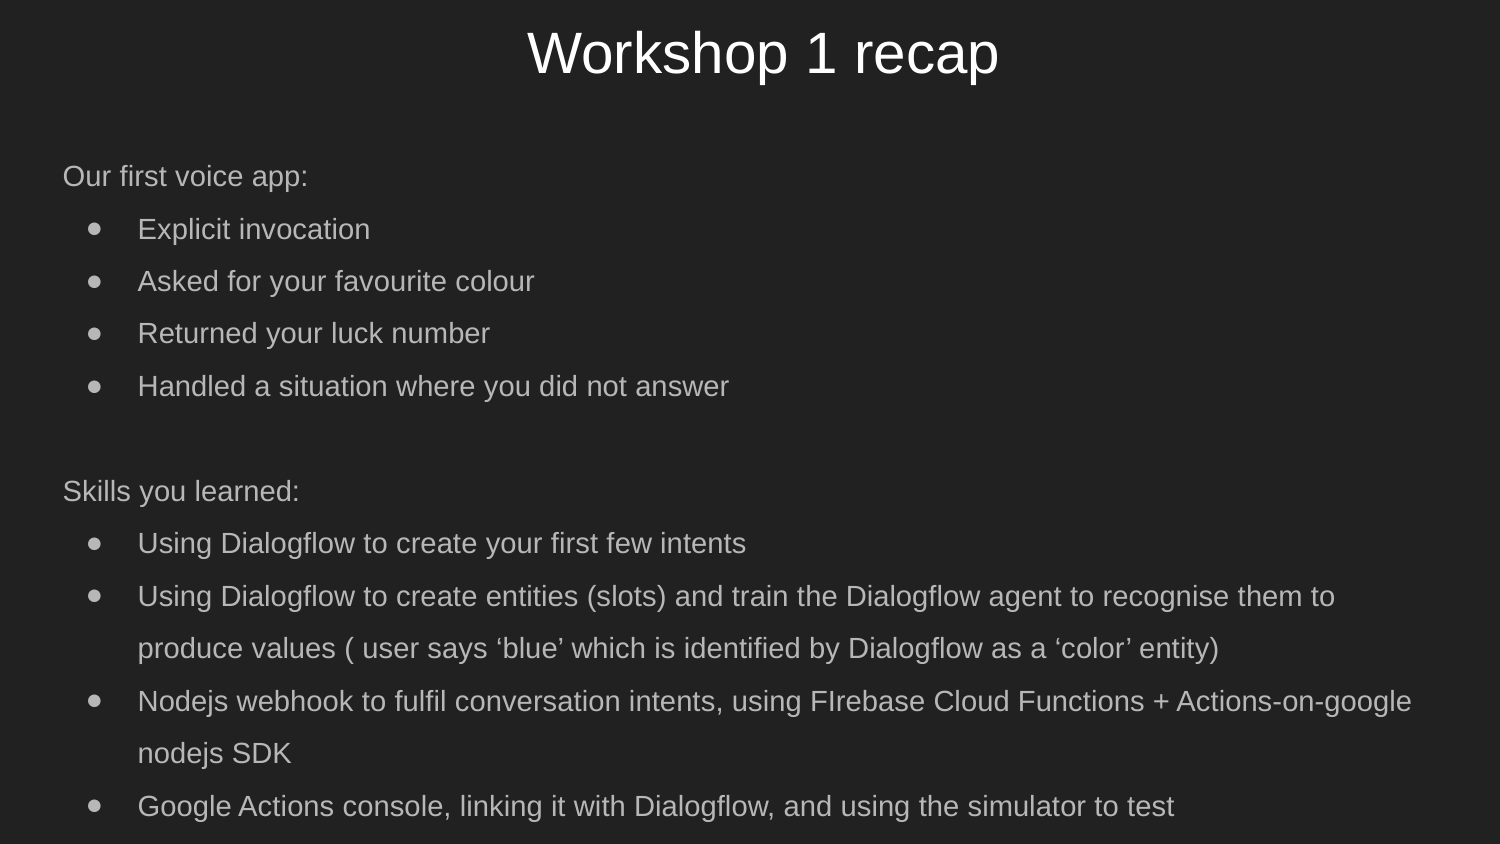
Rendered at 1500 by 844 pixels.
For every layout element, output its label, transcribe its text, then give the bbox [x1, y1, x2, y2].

text_box Our first voice app: Explicit invocation Asked for your favourite colour Returned your luck number Handled a situation where you did not answer Skills you learned: Using Dialogflow to create your first few intents Using Dialogflow to create entities (slots) and train the Dialogflow agent to recognise them to produce values ( user says ‘blue’ which is identified by Dialogflow as a ‘color’ entity) Nodejs webhook to fulfil conversation intents, using FIrebase Cloud Functions + Actions-on-google nodejs SDK Google Actions console, linking it with Dialogflow, and using the simulator to test [47, 125, 1446, 810]
title Workshop 1 recap [65, 0, 1463, 94]
